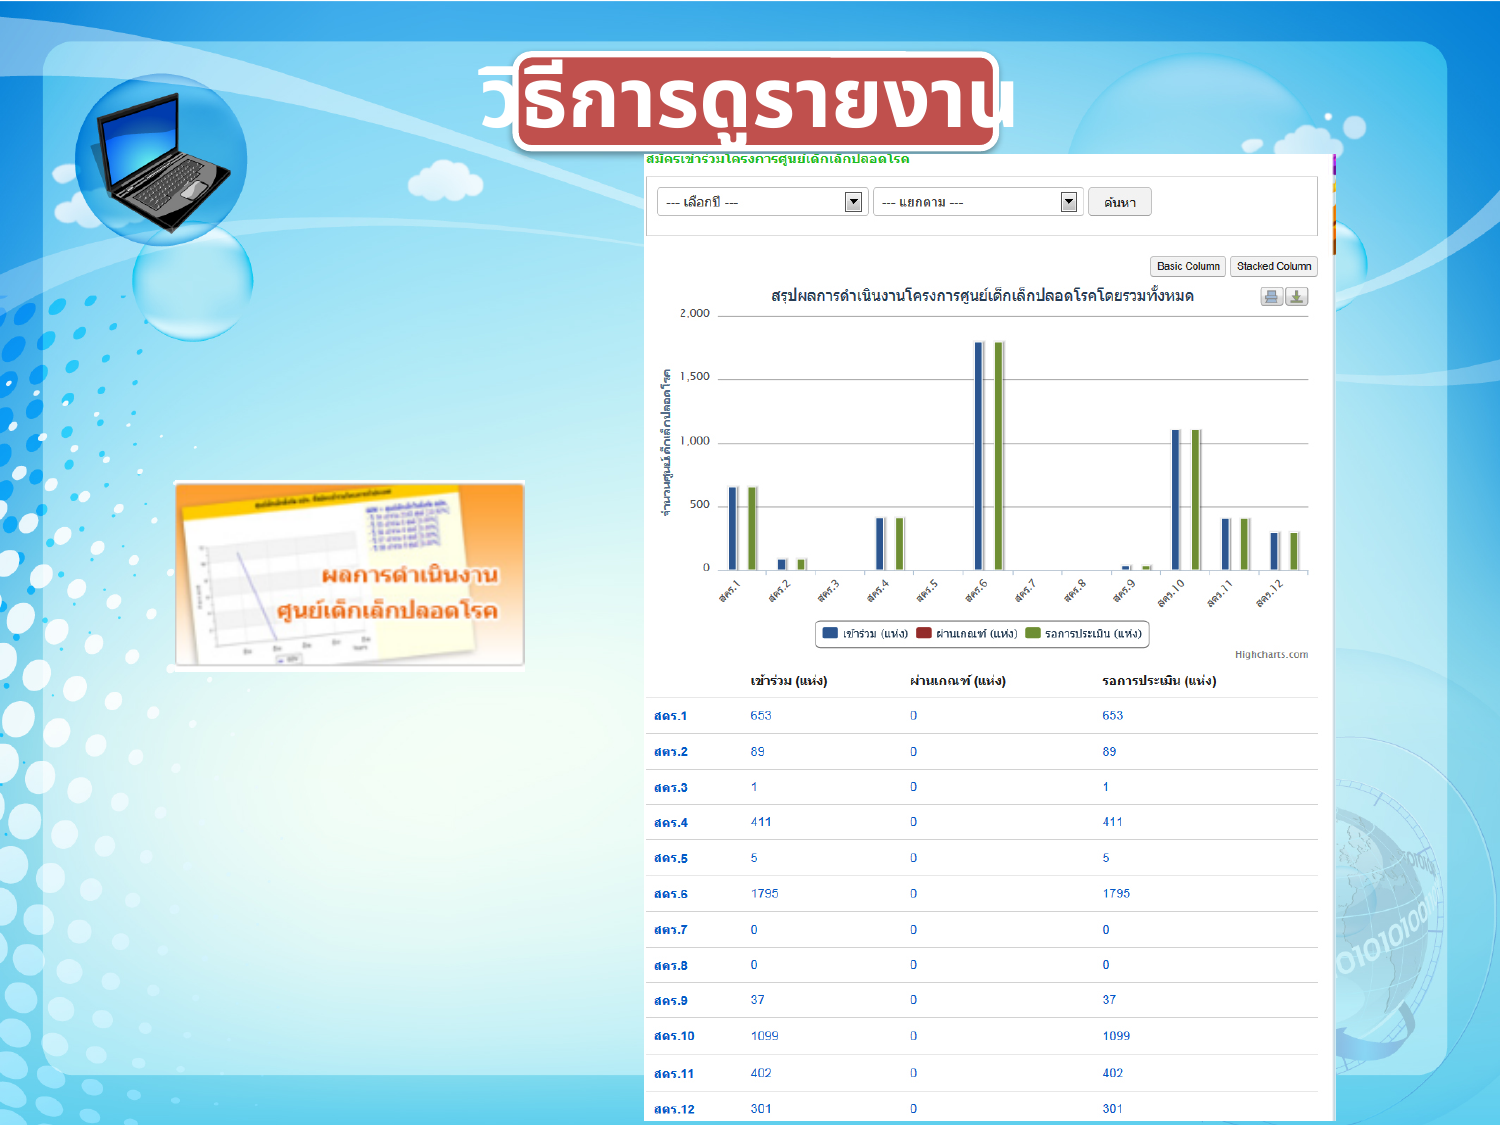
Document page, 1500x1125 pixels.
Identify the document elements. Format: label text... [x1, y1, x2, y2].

title วิธีการดูรายงาน [74, 0, 1426, 188]
picture [0, 485, 10, 491]
picture [0, 0, 1500, 1125]
